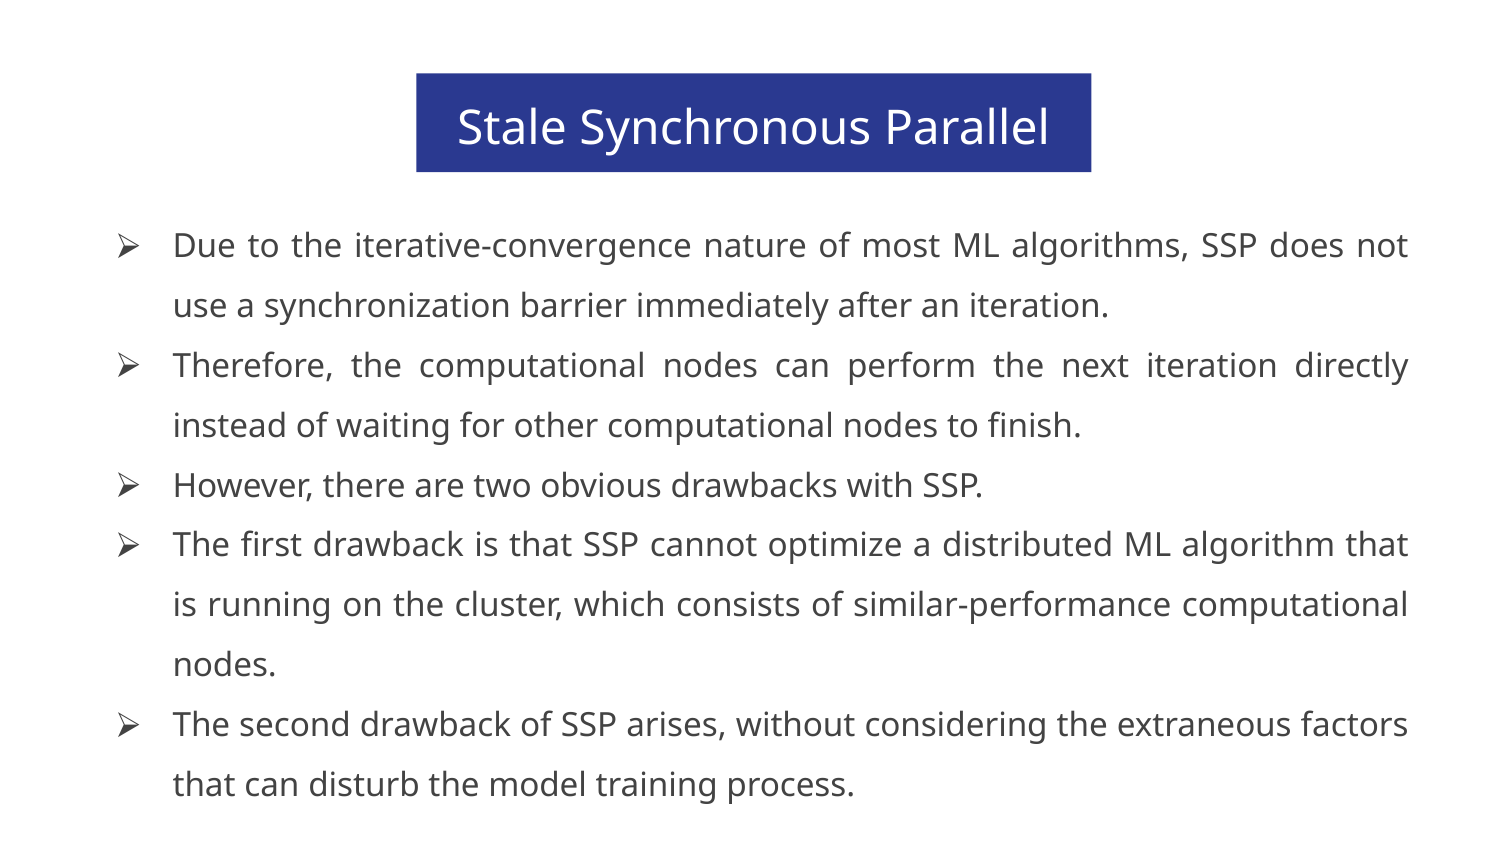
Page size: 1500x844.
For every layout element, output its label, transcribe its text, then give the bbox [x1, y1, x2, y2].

list Stale Synchronous Parallel [416, 73, 1092, 173]
list Due to the iterative-convergence nature of most ML algorithms, SSP does not use a synchronization barrier immediately after an iteration. Therefore, the computational nodes can perform the next iteration directly instead of waiting for other computational nodes to finish. However, there are two obvious drawbacks with SSP. The first drawback is that SSP cannot optimize a distributed ML algorithm that is running on the cluster, which consists of similar-performance computational nodes. The second drawback of SSP arises, without considering the extraneous factors that can disturb the model training process. [101, 189, 1426, 737]
